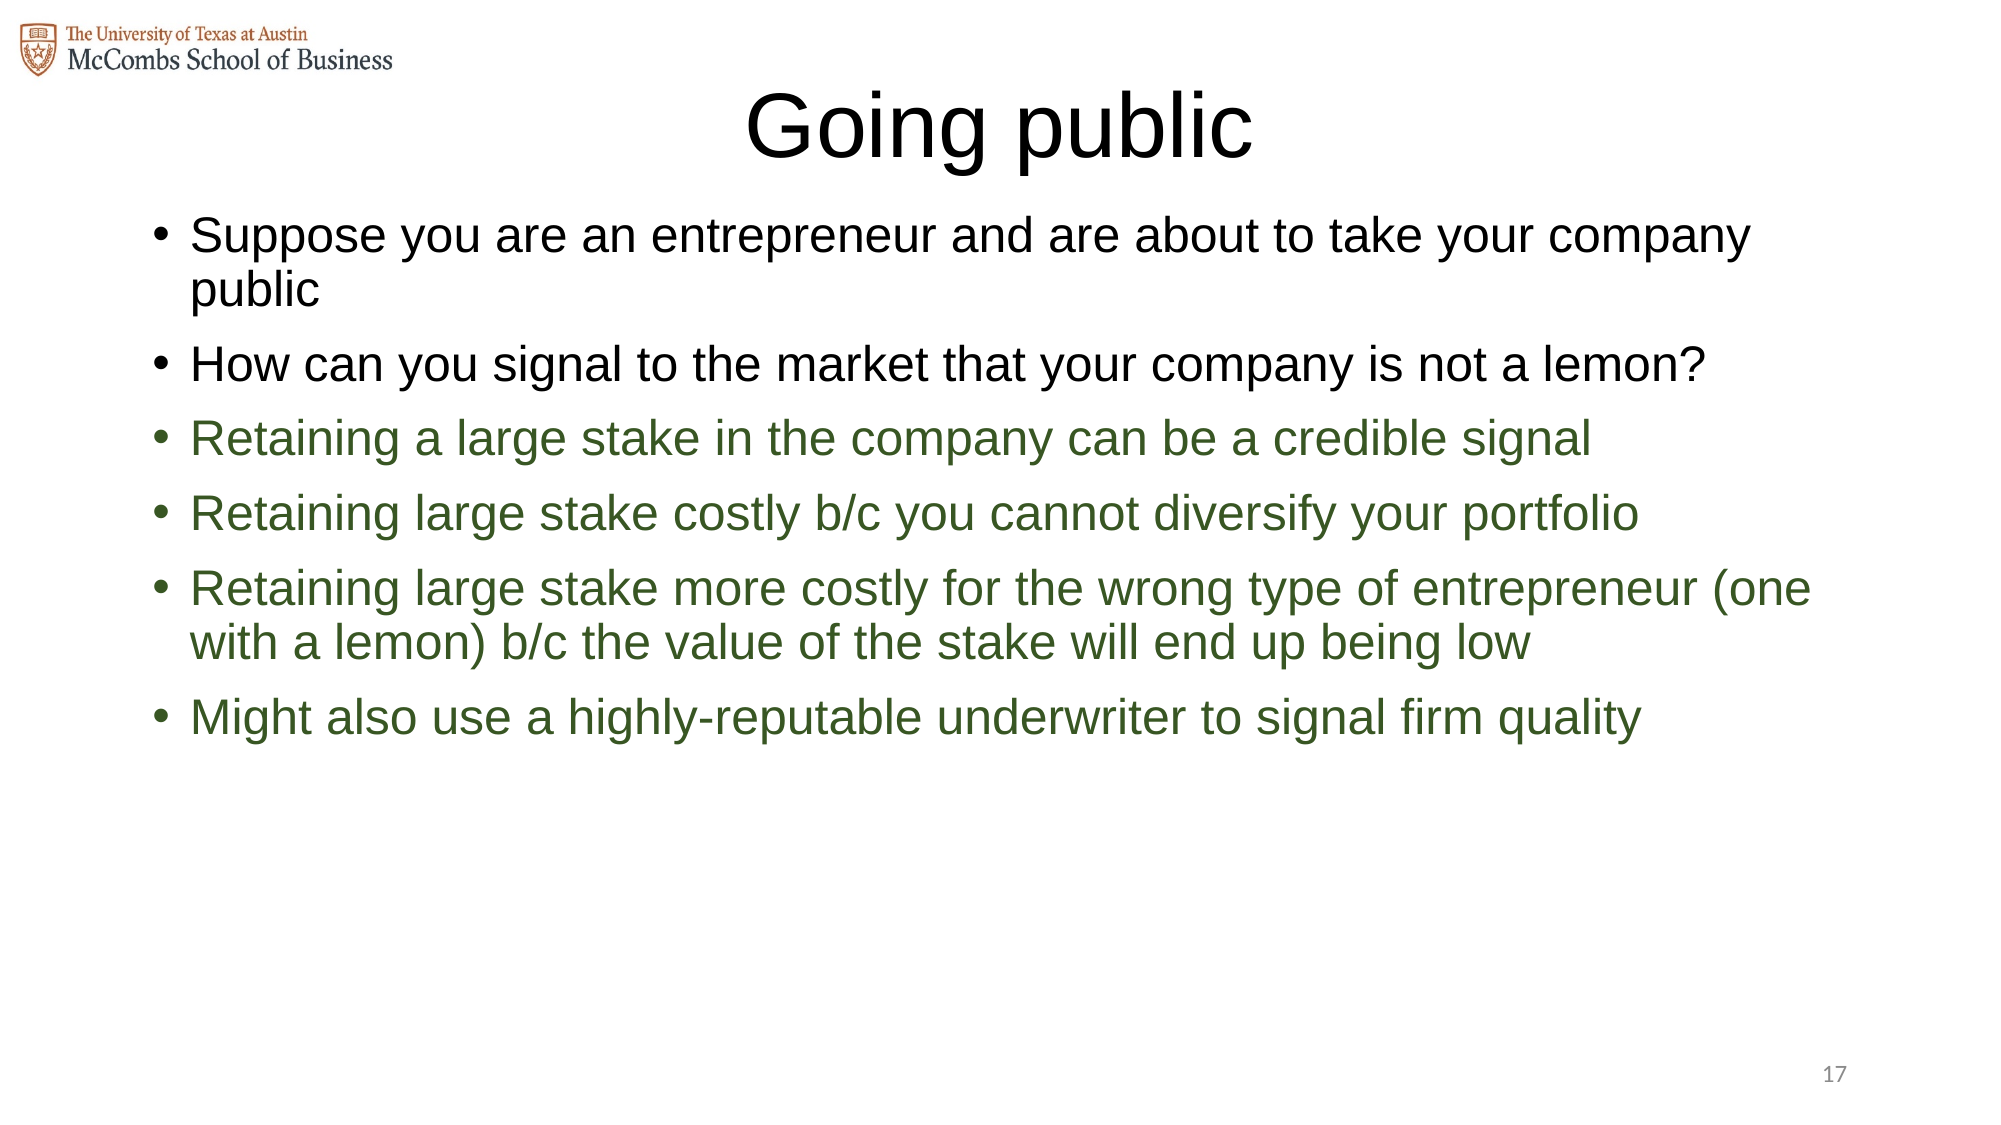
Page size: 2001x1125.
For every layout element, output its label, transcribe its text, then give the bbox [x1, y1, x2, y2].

title Going public [137, 59, 1863, 196]
picture [10, 9, 400, 86]
slide_number 16 [1412, 1042, 1863, 1103]
list Suppose you are an entrepreneur and are about to take your company public How can you signal to the market that your company is not a lemon? Retaining a large stake in the company can be a credible signal Retaining large stake costly b/c you cannot diversify your portfolio Retaining large stake more costly for the wrong type of entrepreneur (one with a lemon) b/c the value of the stake will end up being low Might also use a highly-reputable underwriter to signal firm quality [137, 201, 1863, 1103]
